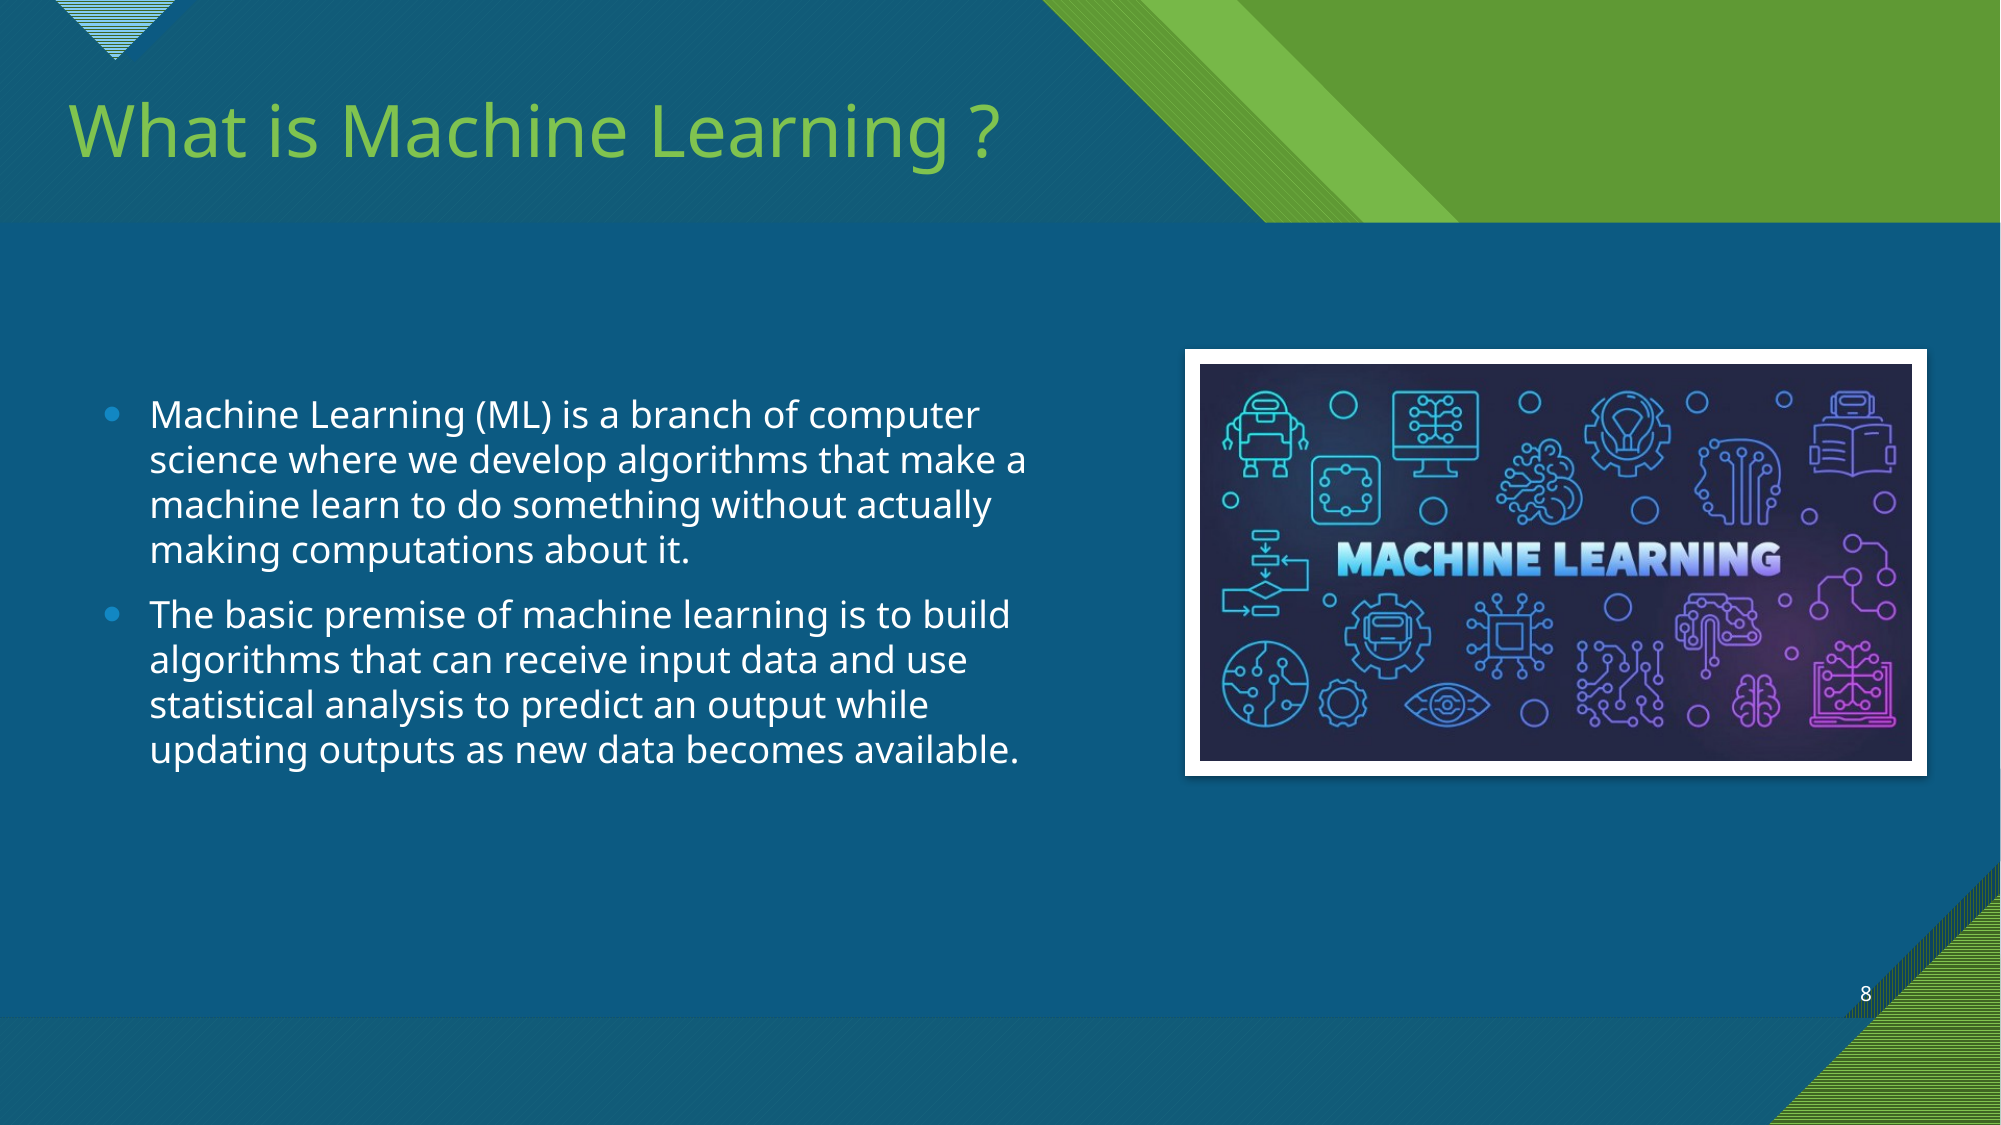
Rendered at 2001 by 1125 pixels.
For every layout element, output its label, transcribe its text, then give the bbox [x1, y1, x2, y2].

title What is Machine Learning ? [21, 77, 1049, 247]
list Machine Learning (ML) is a branch of computer science where we develop algorithms that make a machine learn to do something without actually making computations about it. The basic premise of machine learning is to build algorithms that can receive input data and use statistical analysis to predict an output while updating outputs as new data becomes available. [87, 348, 1059, 879]
picture [1199, 363, 1913, 762]
slide_number 8 [1796, 965, 1887, 1025]
